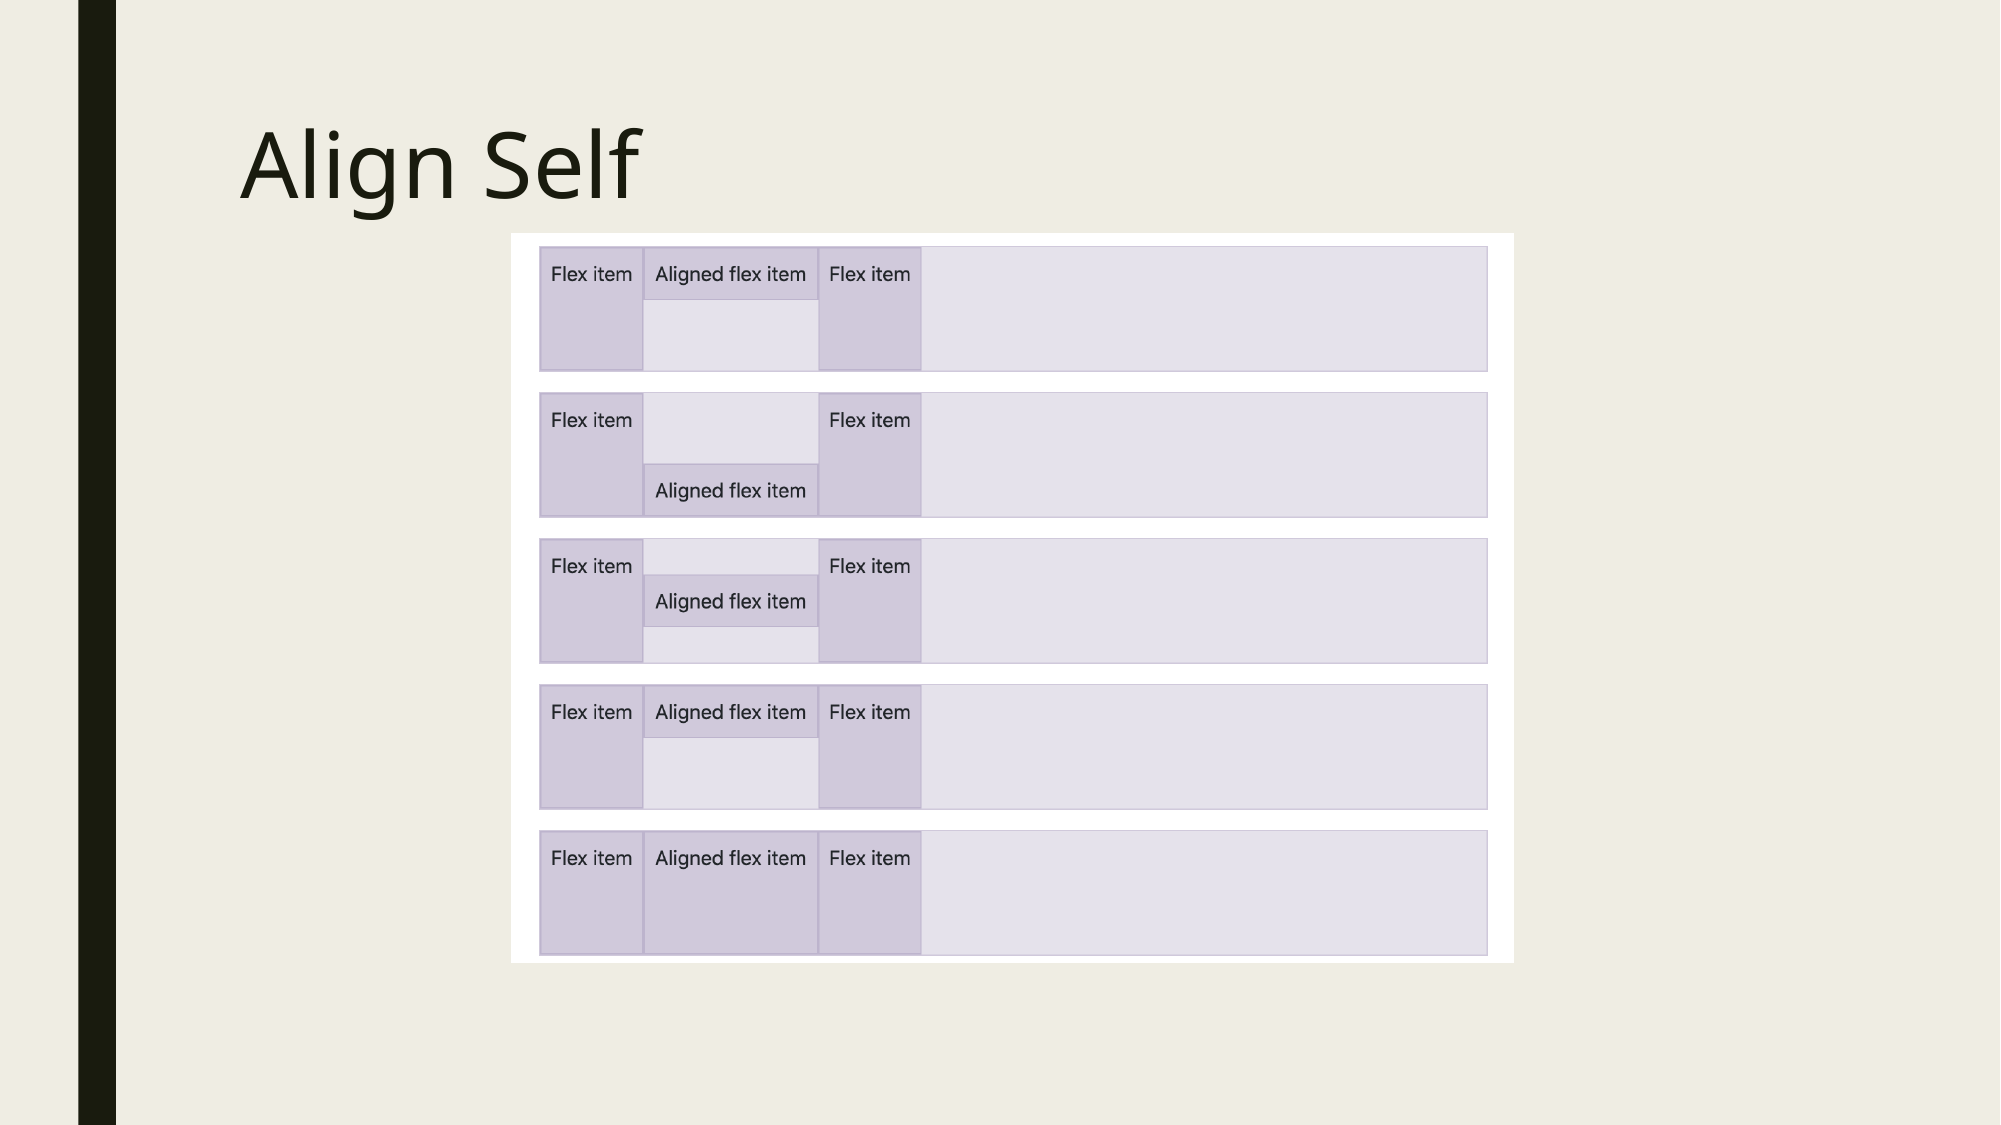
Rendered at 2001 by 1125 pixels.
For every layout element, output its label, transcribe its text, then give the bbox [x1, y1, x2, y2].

title Align Self [225, 112, 1800, 234]
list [511, 233, 1514, 963]
